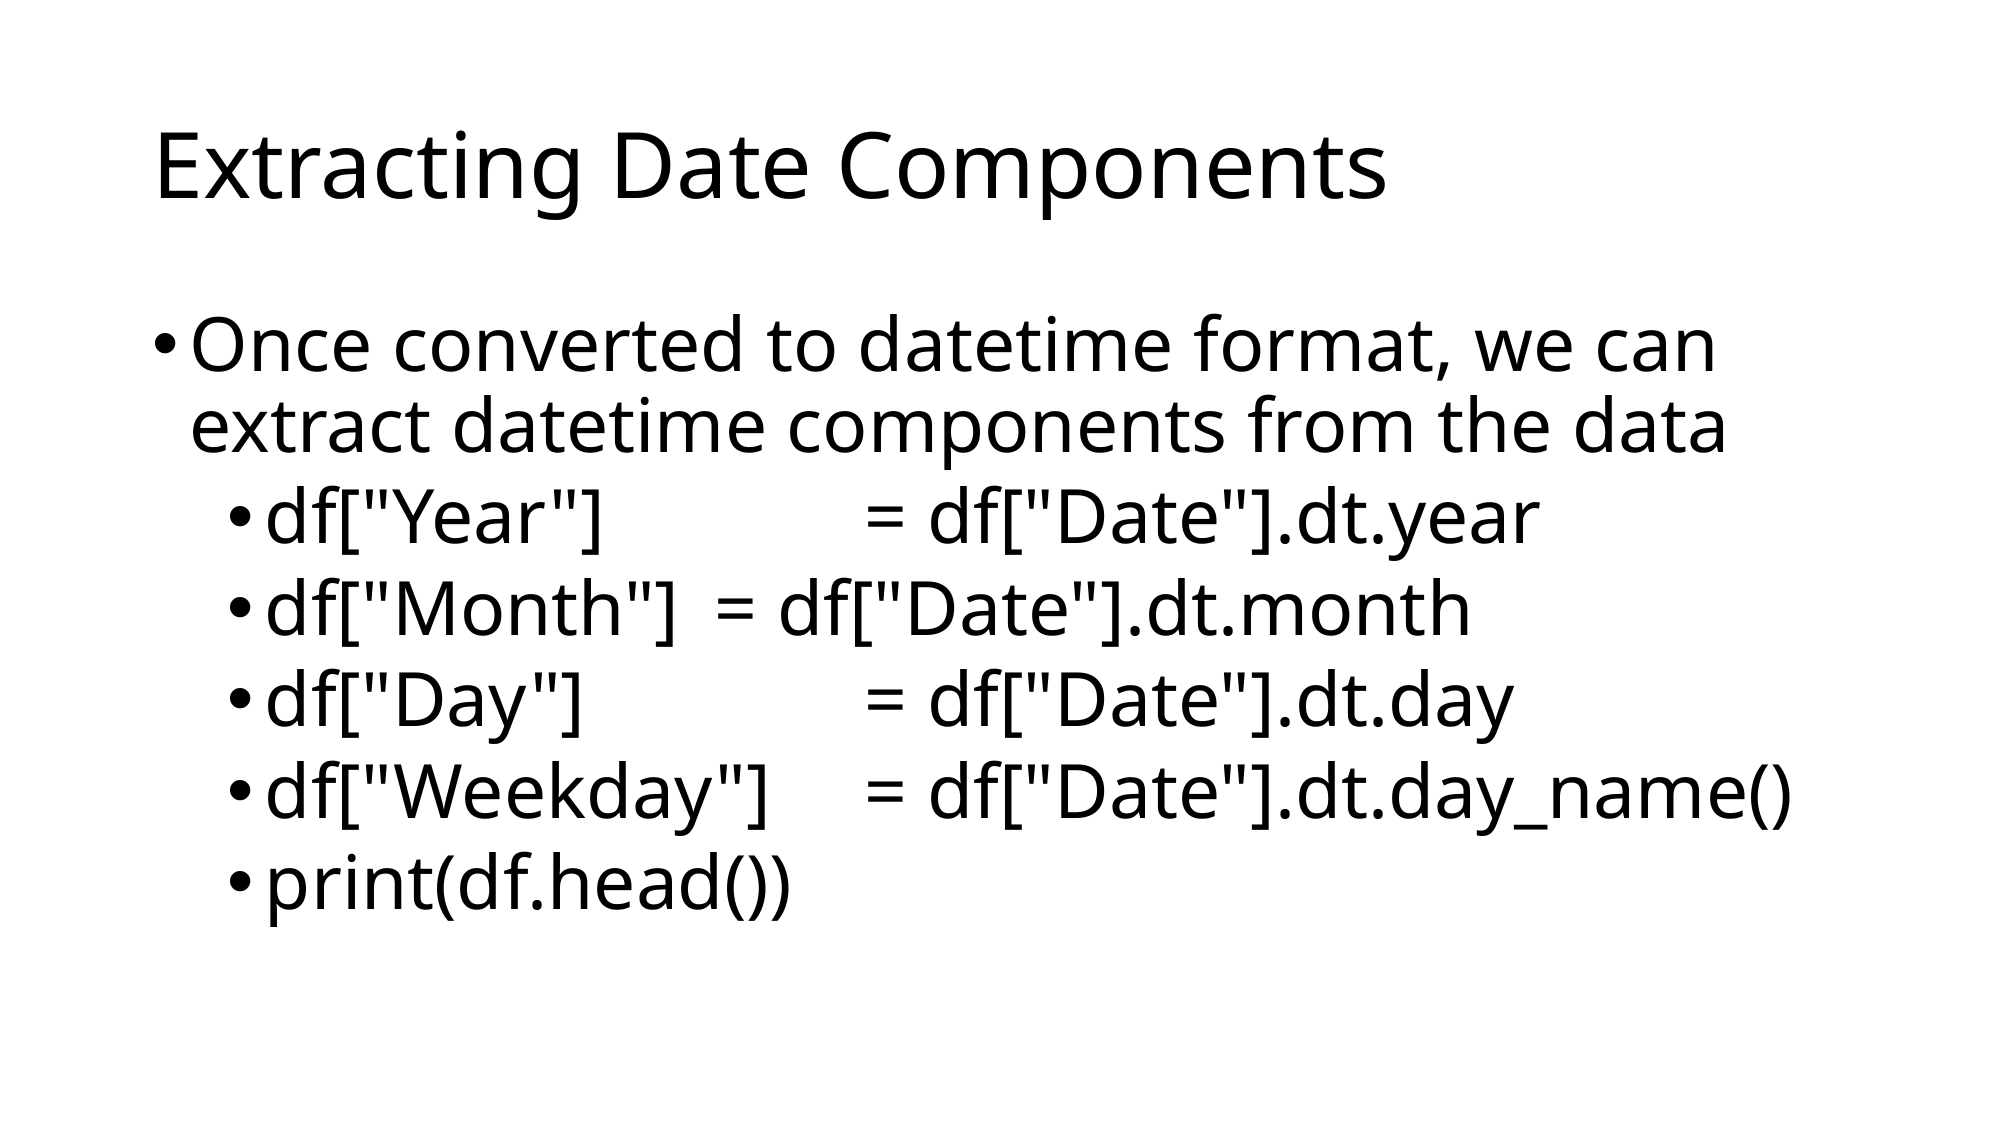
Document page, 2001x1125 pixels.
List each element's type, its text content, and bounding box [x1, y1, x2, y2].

title Extracting Date Components [137, 59, 1863, 278]
list Once converted to datetime format, we can extract datetime components from the data df["Year"] = df["Date"].dt.year df["Month"] = df["Date"].dt.month df["Day"] = df["Date"].dt.day df["Weekday"] = df["Date"].dt.day_name() print(df.head()) [137, 299, 1863, 1014]
